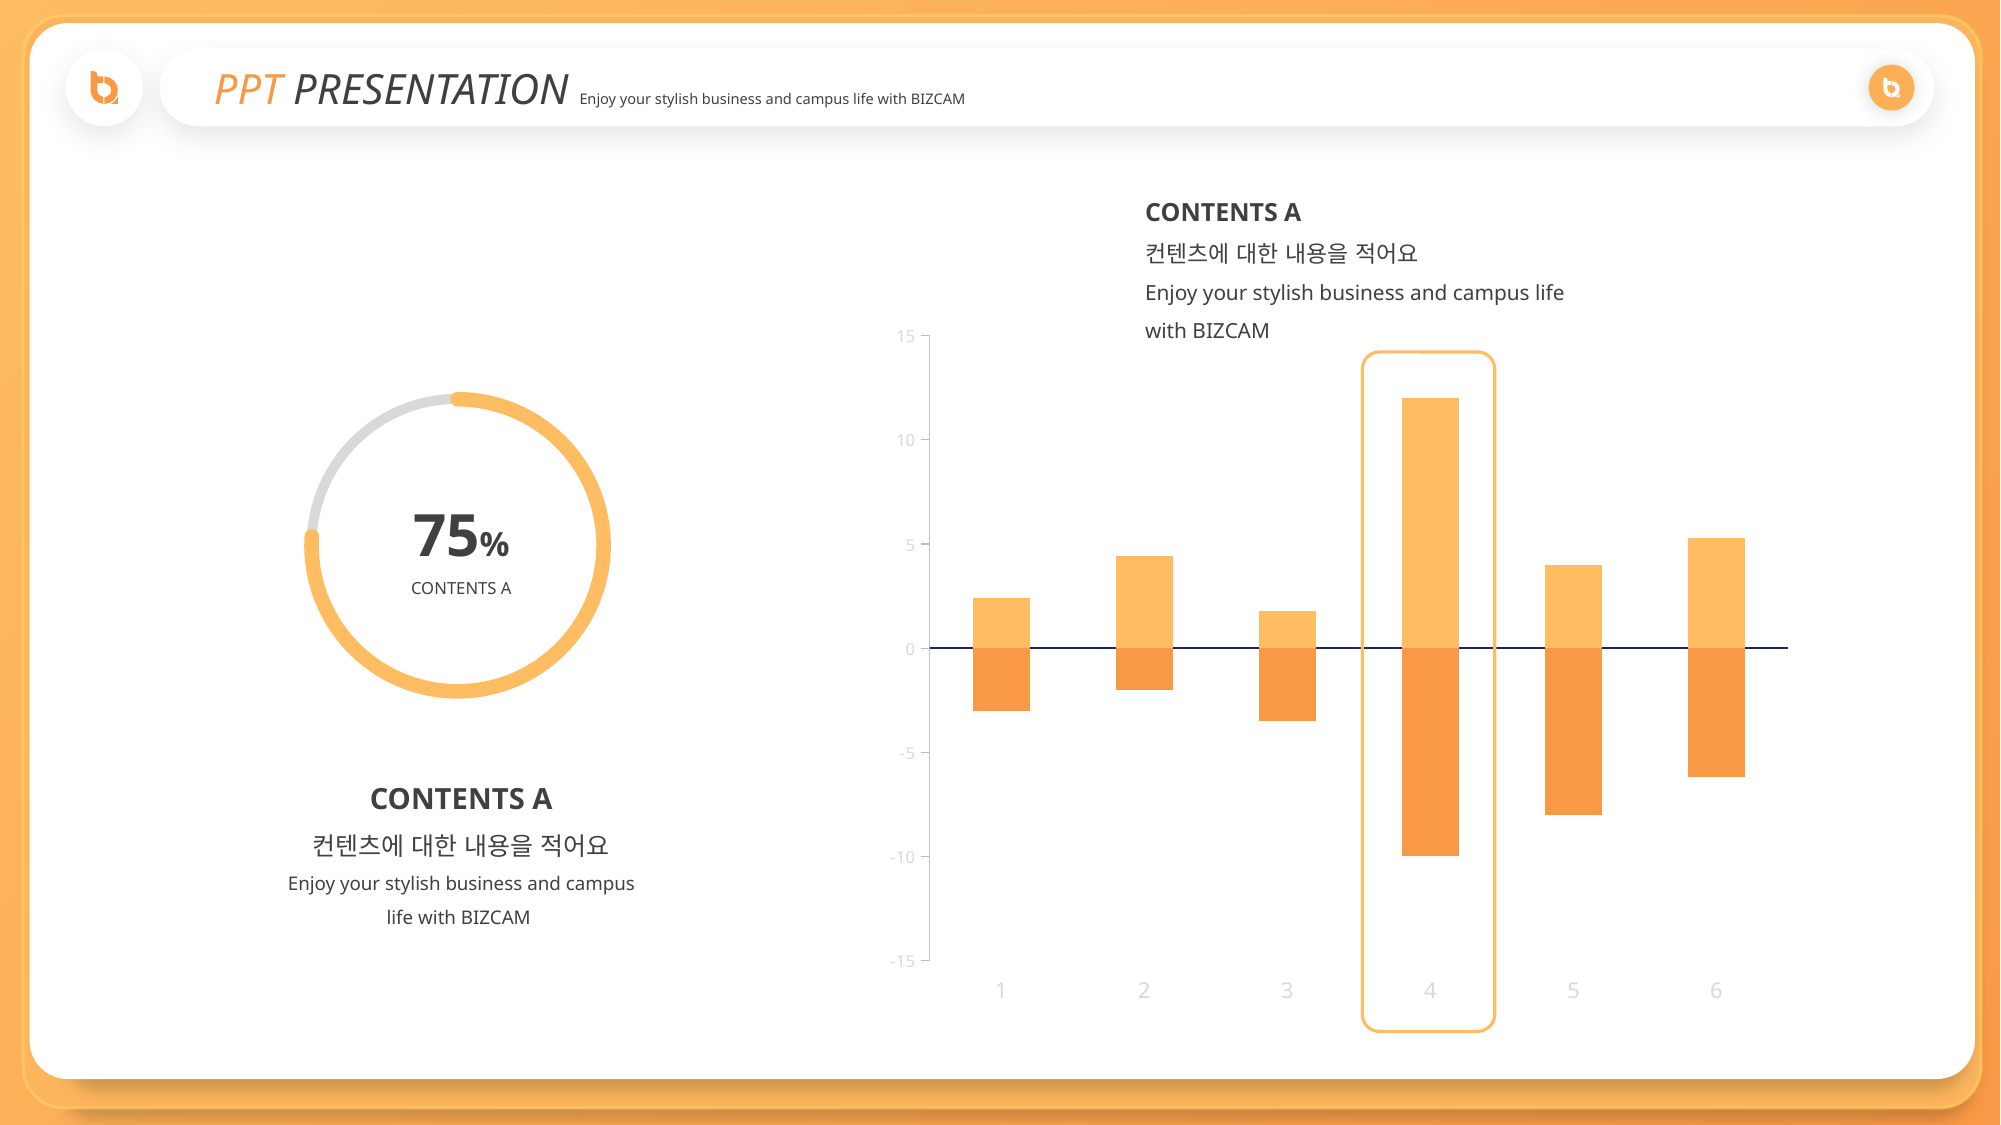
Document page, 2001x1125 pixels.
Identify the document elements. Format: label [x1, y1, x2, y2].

chart [871, 309, 1807, 1020]
text_box [23, 15, 1982, 1109]
